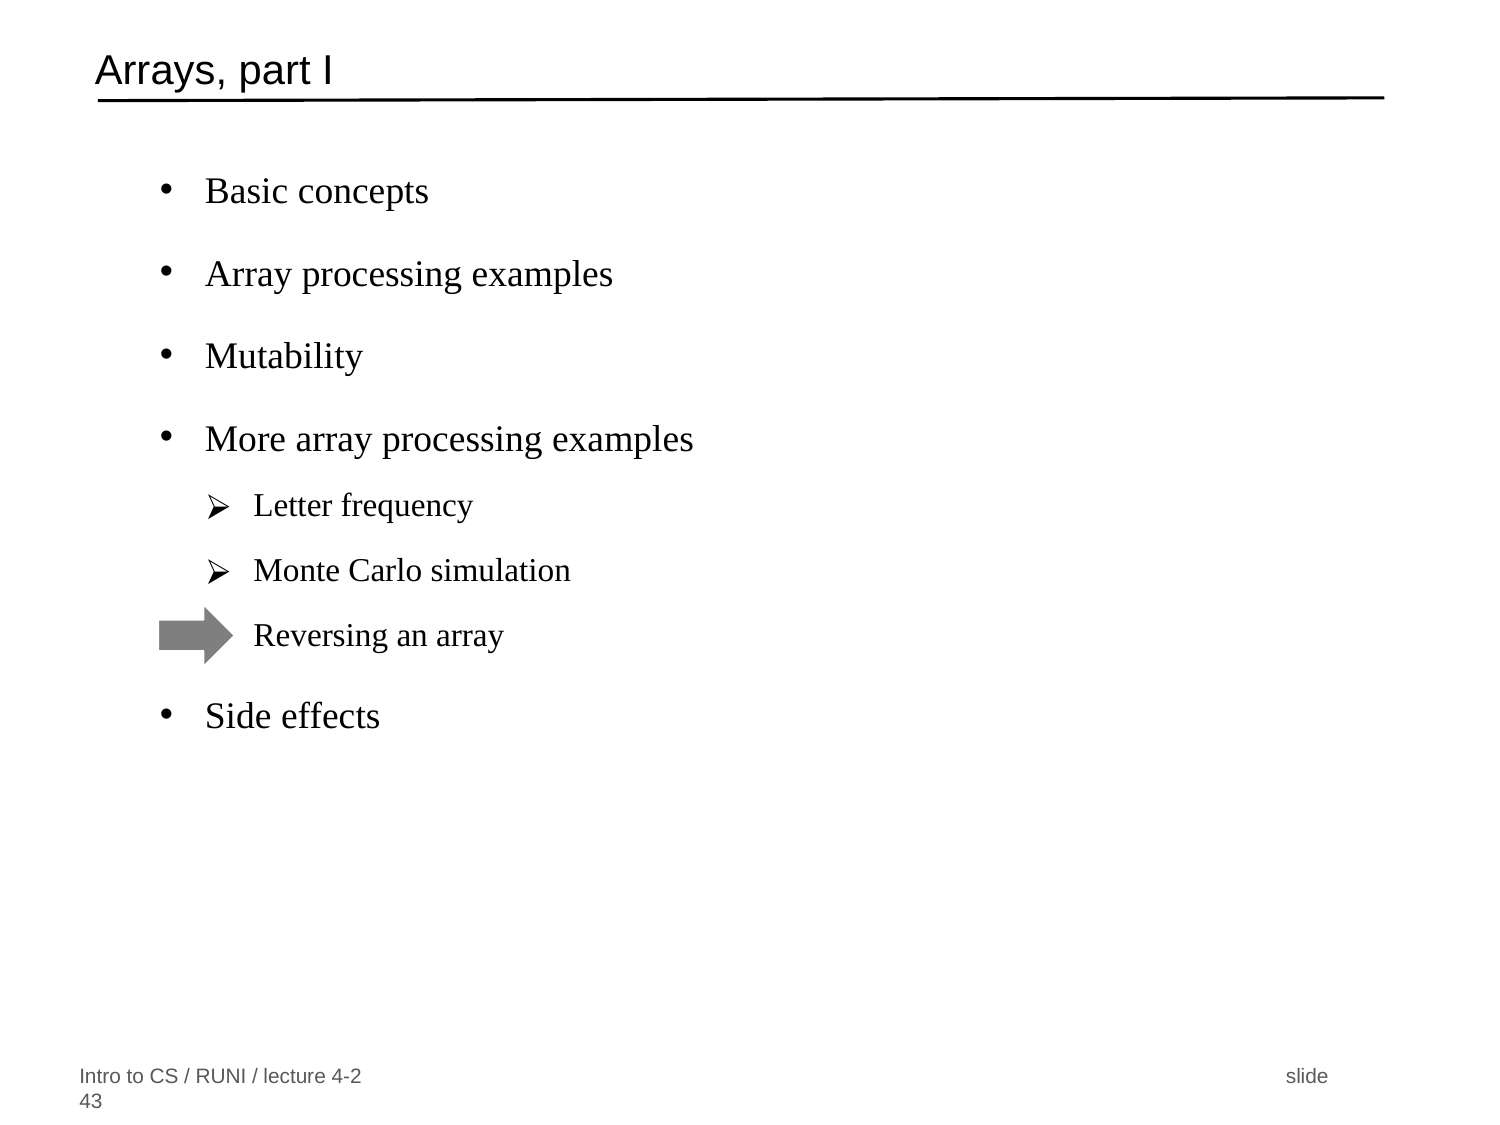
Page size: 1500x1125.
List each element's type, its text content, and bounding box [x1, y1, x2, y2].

title Arrays, part I [79, 36, 1371, 112]
list Basic concepts Array processing examples Mutability More array processing examples Letter frequency Monte Carlo simulation Reversing an array Side effects [129, 158, 1097, 855]
text_box [158, 604, 235, 667]
